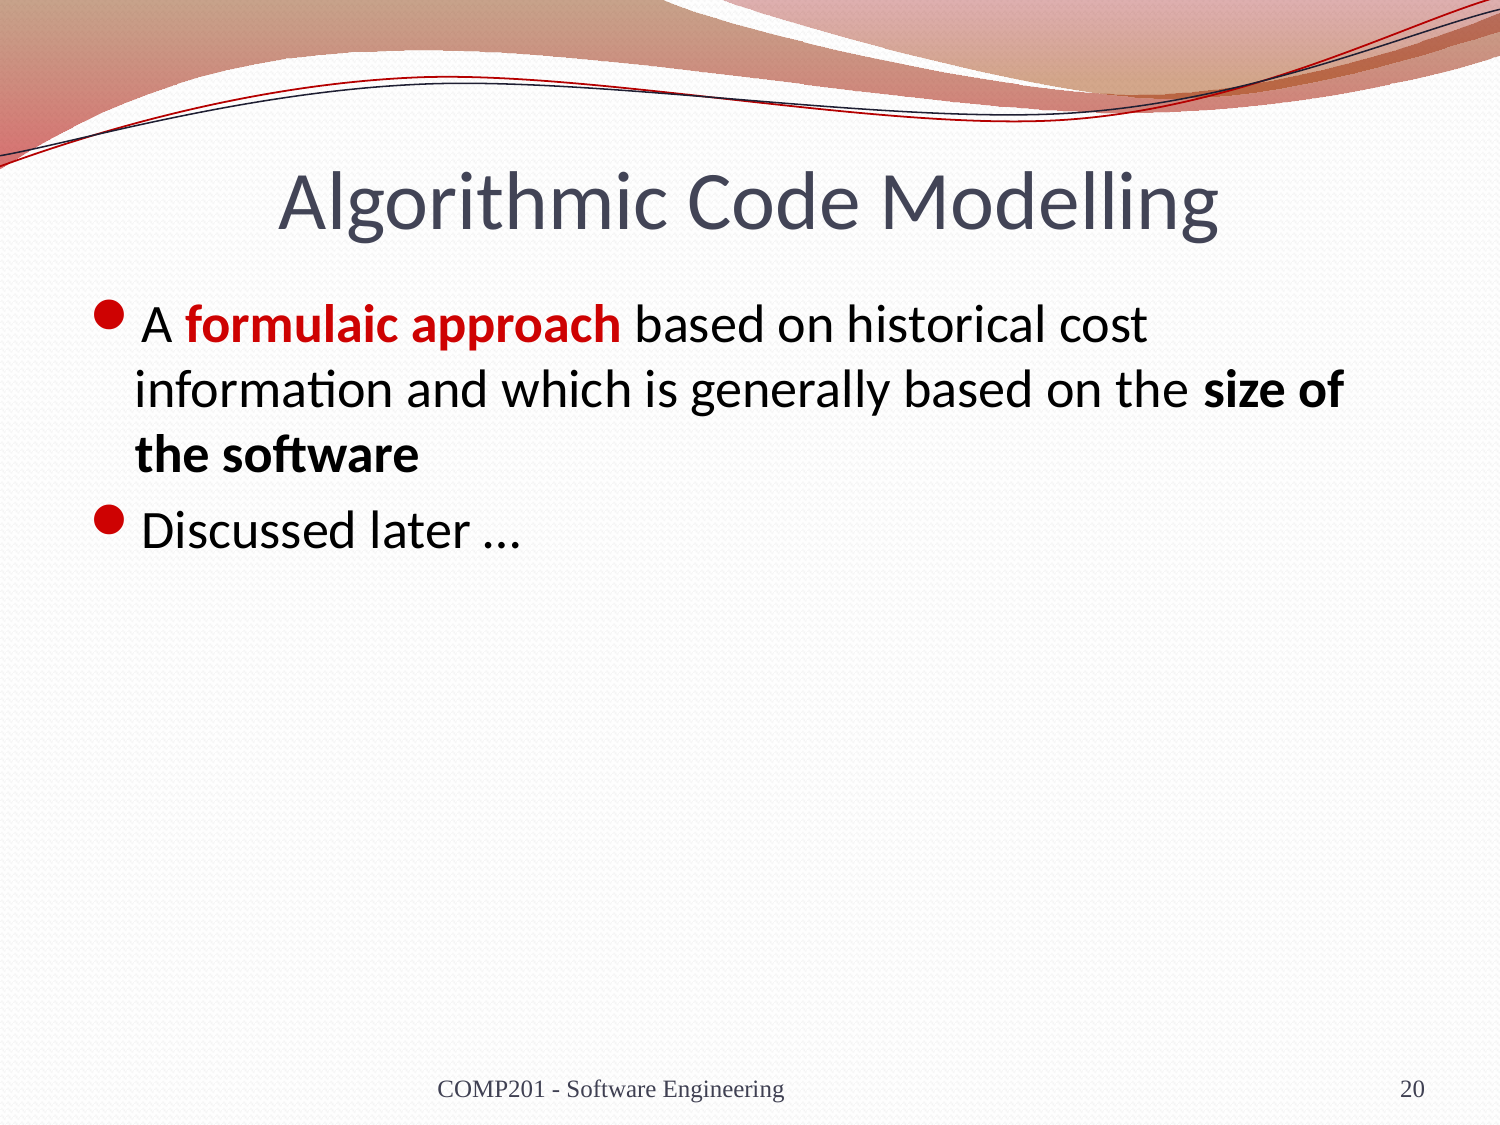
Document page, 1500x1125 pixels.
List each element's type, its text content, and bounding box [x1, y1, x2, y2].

title Algorithmic Code Modelling [75, 115, 1425, 247]
list A formulaic approach based on historical cost information and which is generally based on the size of the software Discussed later … [75, 281, 1425, 1038]
footer COMP201 - Software Engineering [437, 1042, 988, 1103]
slide_number 20 [1299, 1042, 1425, 1103]
